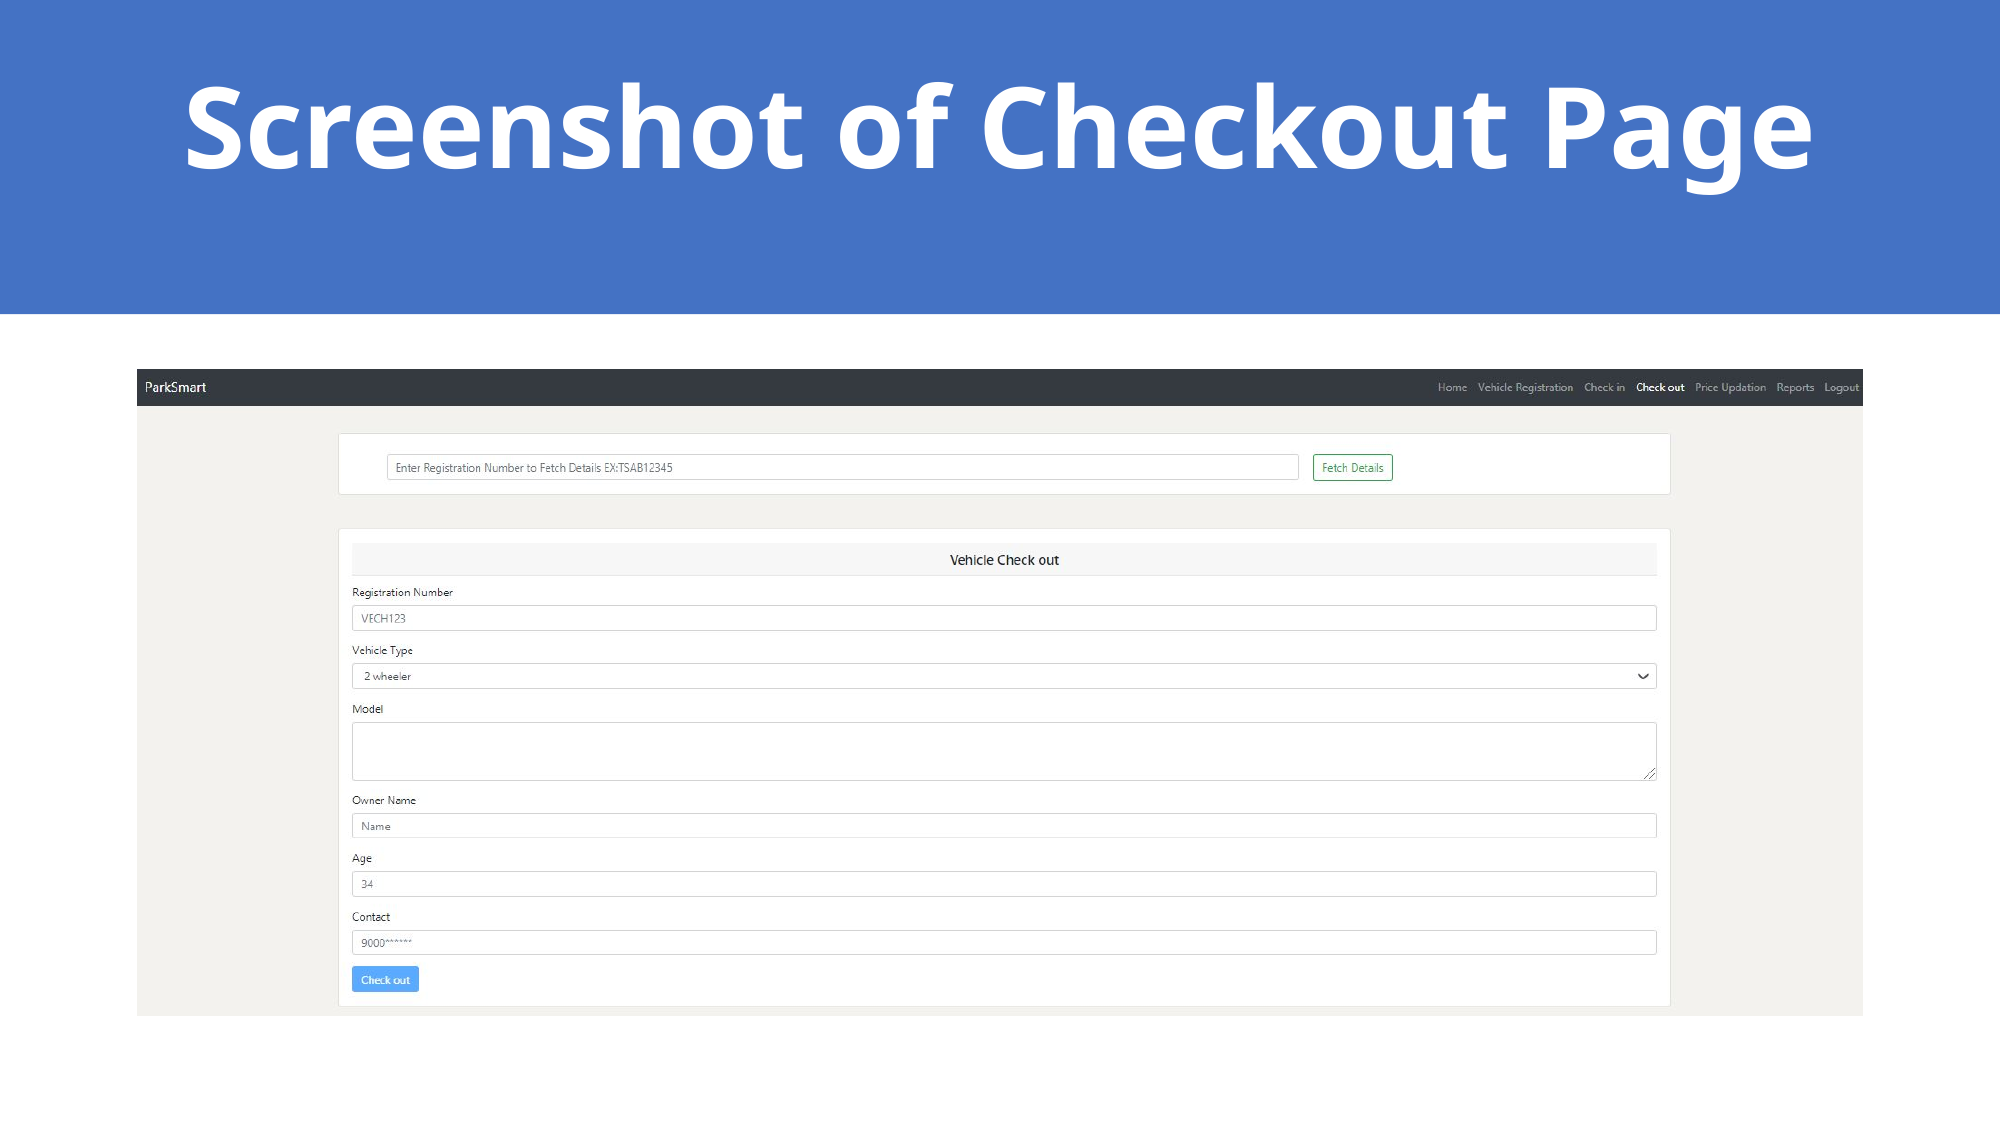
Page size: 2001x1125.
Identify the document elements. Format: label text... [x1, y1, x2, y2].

picture [137, 369, 1863, 1016]
text_box [0, 0, 2000, 315]
title Screenshot of Checkout Page [137, 47, 1863, 201]
